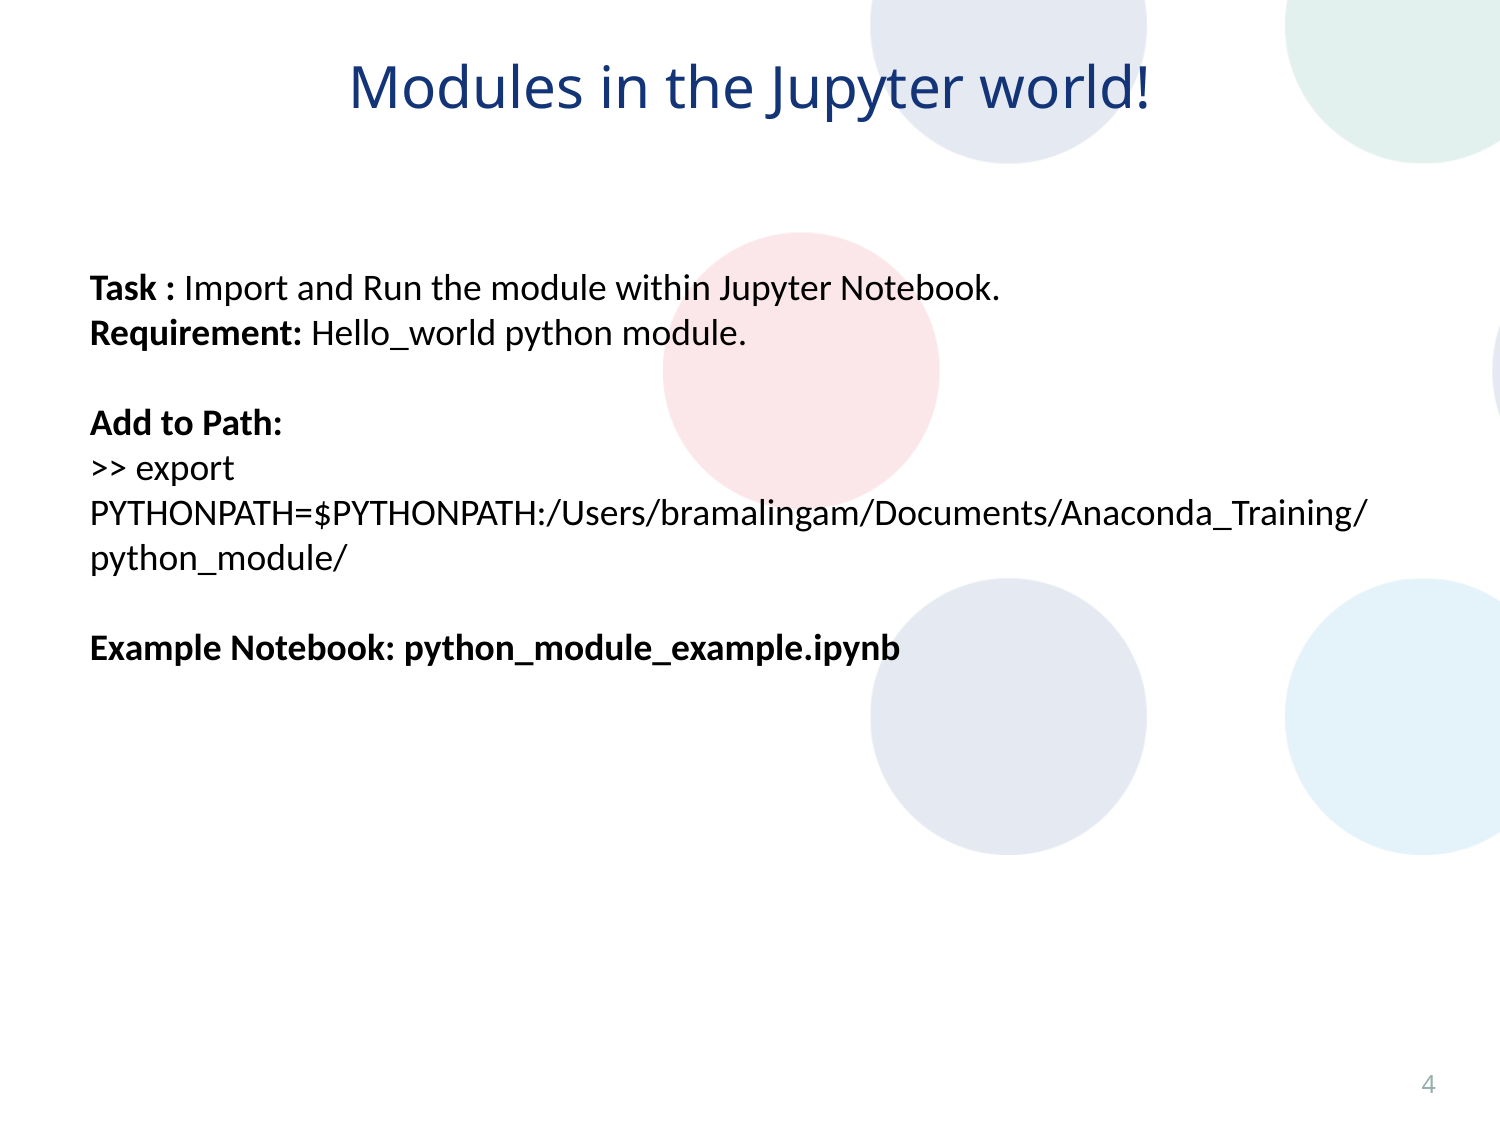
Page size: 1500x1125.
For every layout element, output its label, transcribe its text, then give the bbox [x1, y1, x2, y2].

slide_number 3 [1332, 1055, 1451, 1116]
title Modules in the Jupyter world! [75, 3, 1425, 167]
text_box Task : Import and Run the module within Jupyter Notebook. Requirement: Hello_world python module. Add to Path: >> export PYTHONPATH=$PYTHONPATH:/Users/bramalingam/Documents/Anaconda_Training/python_module/ Example Notebook: python_module_example.ipynb [75, 255, 1451, 720]
